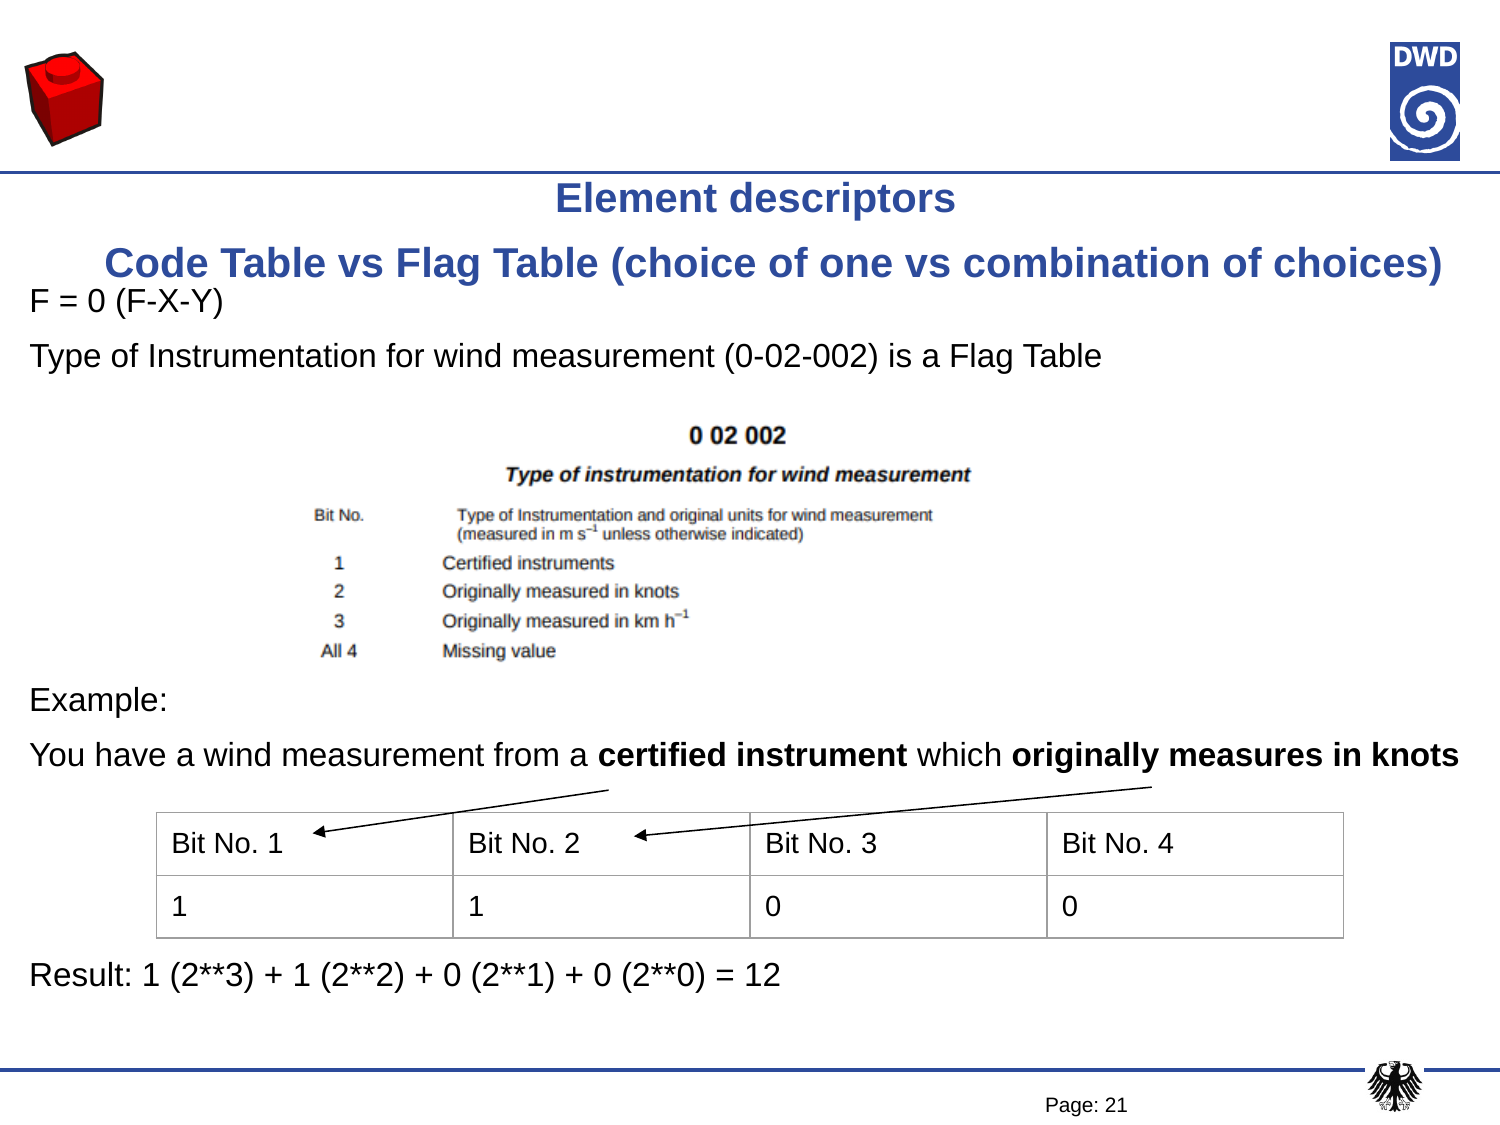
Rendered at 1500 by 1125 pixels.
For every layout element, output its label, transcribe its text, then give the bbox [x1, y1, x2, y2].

picture [243, 383, 1108, 692]
table_header Bit No. 4 [1048, 813, 1343, 875]
title Element descriptors Code Table vs Flag Table (choice of one vs combination of choices) [29, 170, 1483, 242]
picture [1365, 1059, 1424, 1113]
picture [1390, 42, 1460, 161]
list Example: You have a wind measurement from a certified instrument which originally measures in knots Result: 1 (2**3) + 1 (2**2) + 0 (2**1) + 0 (2**0) = 12 [29, 678, 1482, 965]
table_cell 1 [454, 876, 749, 937]
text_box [633, 786, 1152, 837]
table_cell 0 [1048, 876, 1343, 937]
table_header Bit No. 2 [454, 813, 749, 875]
table_header Bit No. 1 [157, 813, 452, 875]
table_header Bit No. 3 [751, 846, 1046, 875]
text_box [312, 789, 609, 834]
list F = 0 (F-X-Y) Type of Instrumentation for wind measurement (0-02-002) is a Flag Table [29, 278, 1483, 432]
picture [24, 51, 104, 147]
table_cell 1 [157, 876, 452, 937]
table_cell 0 [751, 876, 1046, 937]
